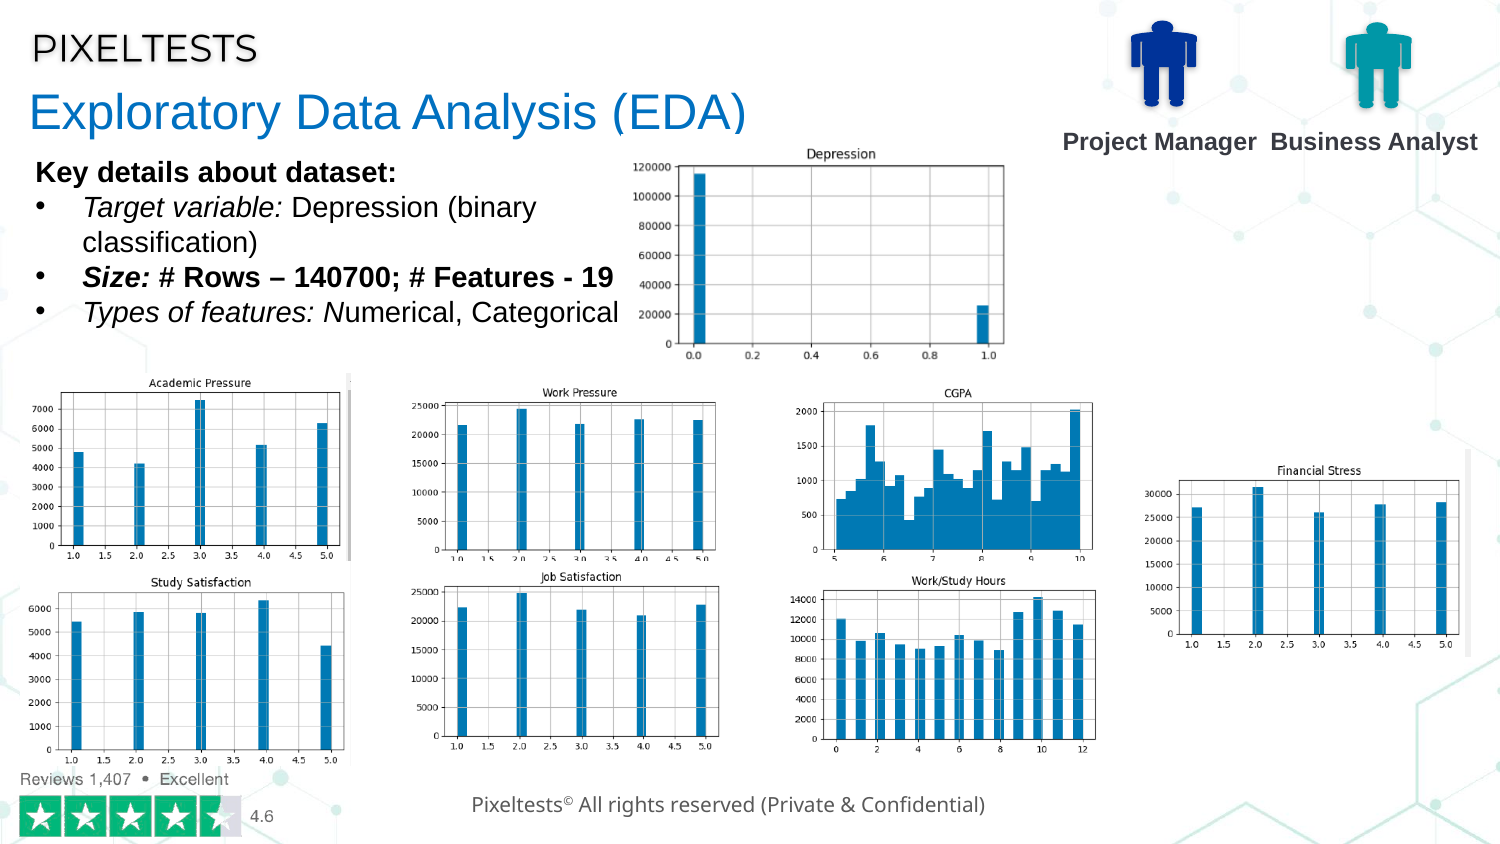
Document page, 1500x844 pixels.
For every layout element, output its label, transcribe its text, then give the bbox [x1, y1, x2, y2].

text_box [1047, 20, 1281, 164]
picture [0, 0, 1500, 844]
text_box Key details about dataset: Target variable: Depression (binary classification) Size: # Rows – 140700; # Features - 19 Types of features: Numerical, Categorical [20, 145, 616, 336]
text_box Exploratory Data Analysis (EDA) [13, 72, 780, 148]
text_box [1283, 21, 1500, 164]
